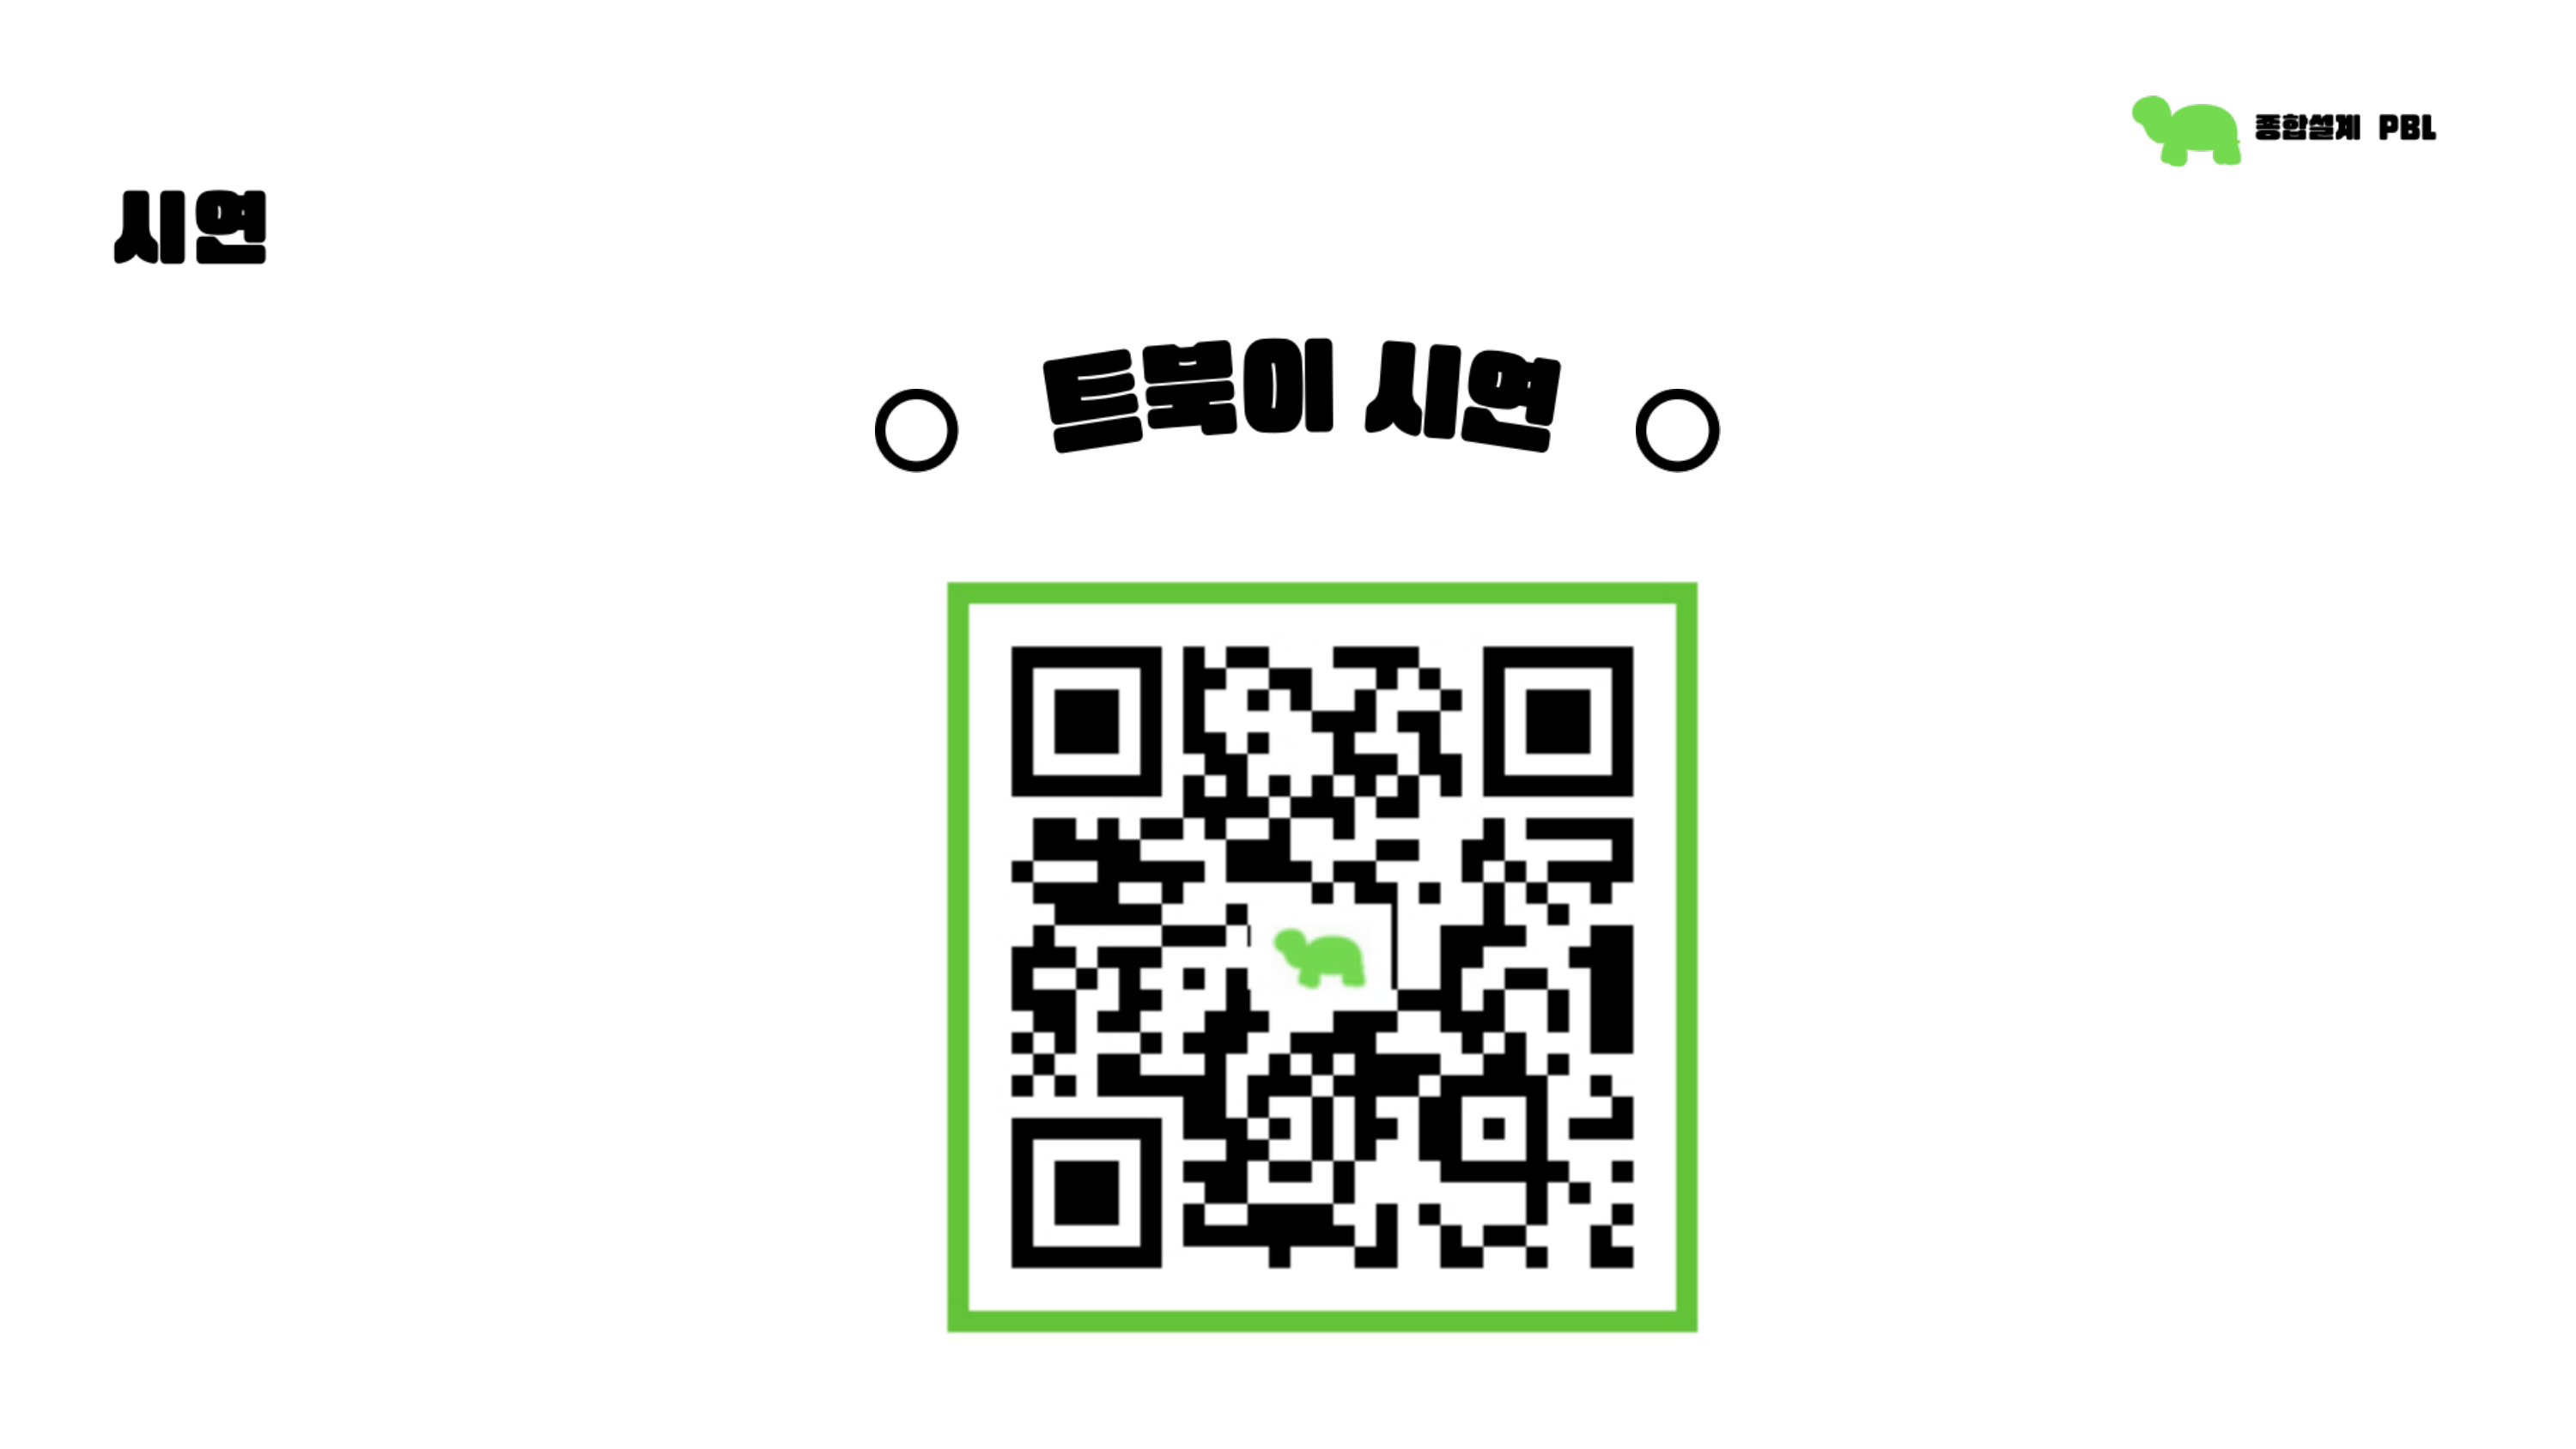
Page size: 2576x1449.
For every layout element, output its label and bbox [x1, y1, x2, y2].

text_box [776, 967, 1869, 1449]
picture [101, 163, 2576, 958]
text_box [1636, 388, 1721, 473]
text_box [2128, 94, 2501, 170]
text_box [875, 388, 960, 473]
